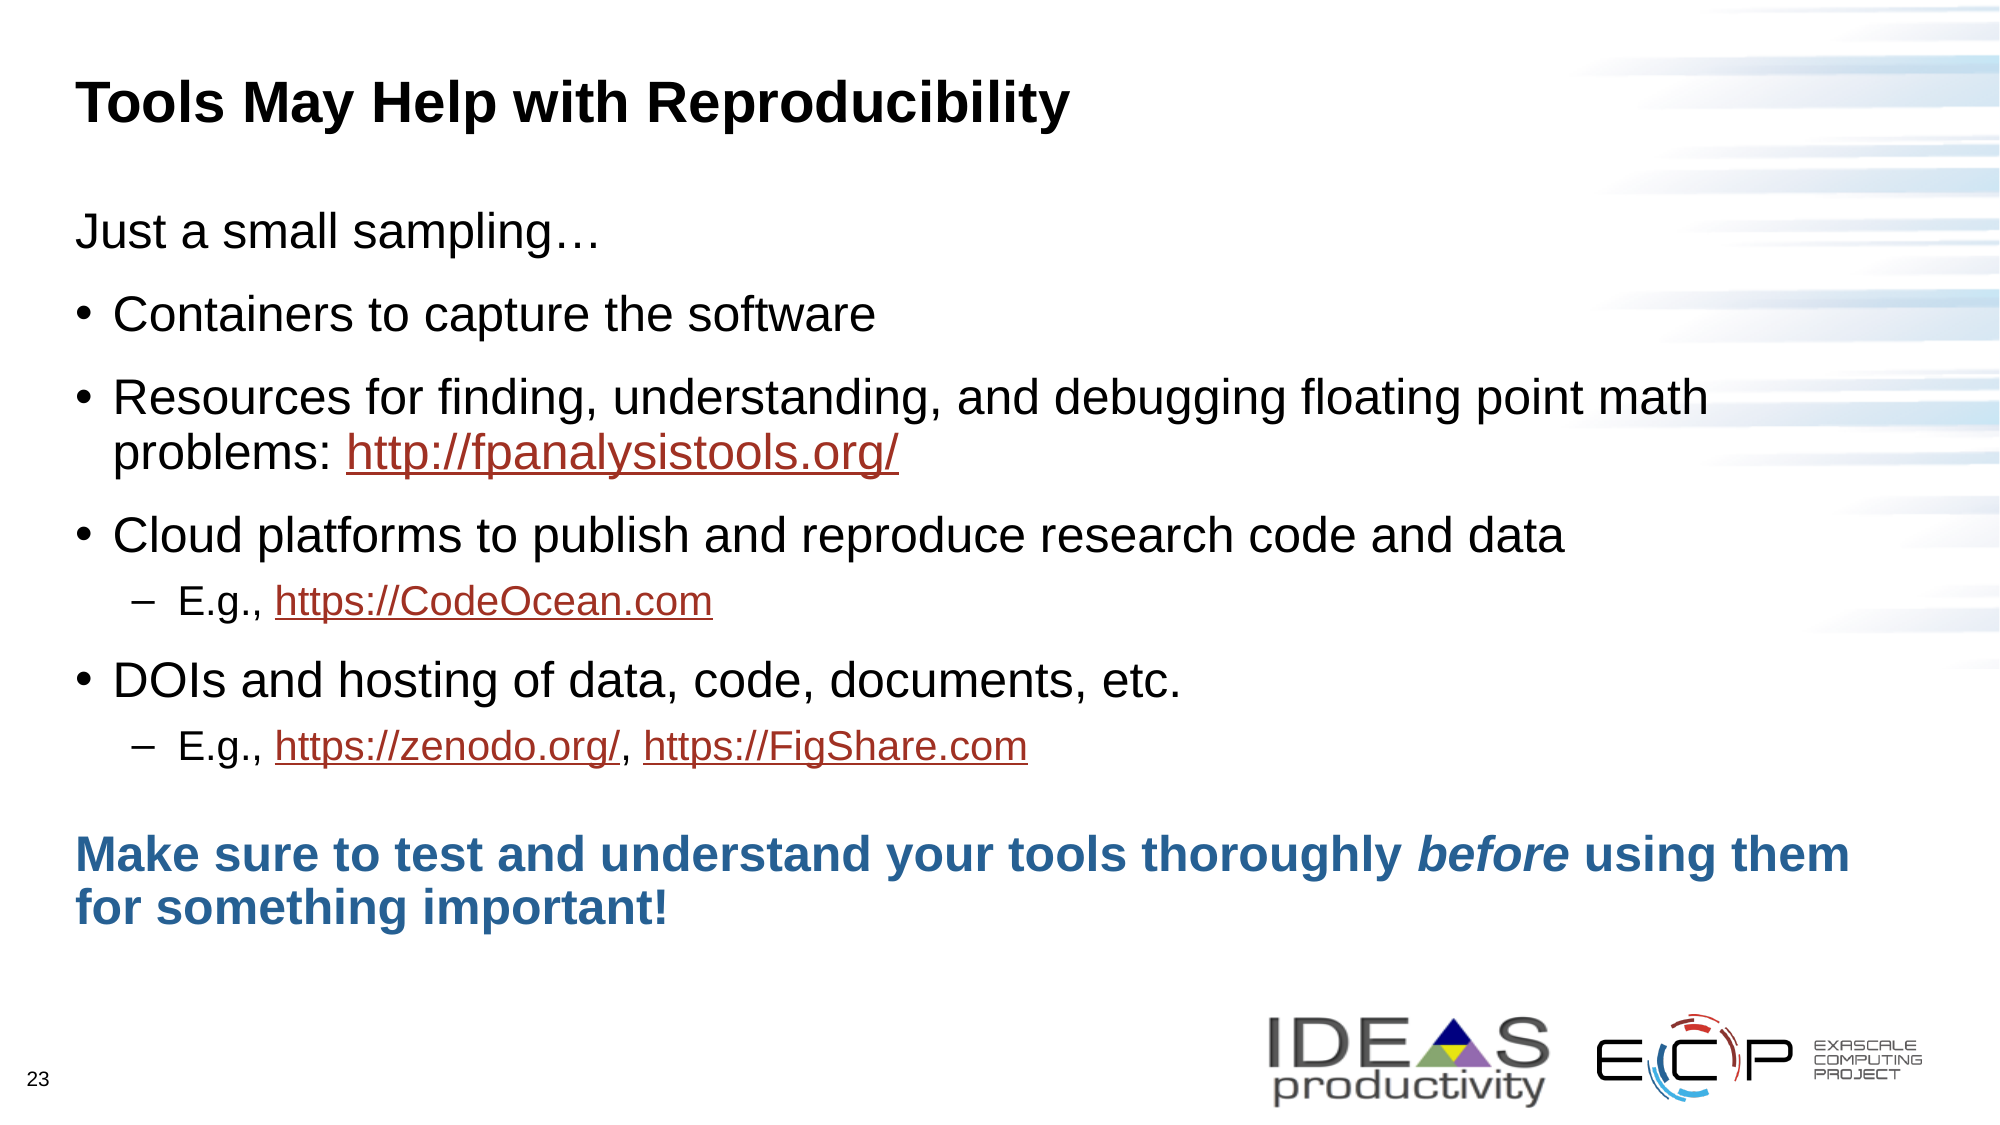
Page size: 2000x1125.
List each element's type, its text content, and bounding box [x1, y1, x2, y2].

picture [1597, 1014, 1922, 1102]
picture [1531, 0, 2000, 669]
title Tools May Help with Reproducibility [59, 67, 1926, 197]
picture [1257, 1009, 1560, 1115]
list Just a small sampling… Containers to capture the software Resources for finding, understanding, and debugging floating point math problems: http://fpanalysistools.org/ Cloud platforms to publish and reproduce research code and data E.g., https://CodeOcean.com DOIs and hosting of data, code, documents, etc. E.g., https://zenodo.org/, https://FigShare.com Make sure to test and understand your tools thoroughly before using them for something important! [59, 197, 1926, 863]
